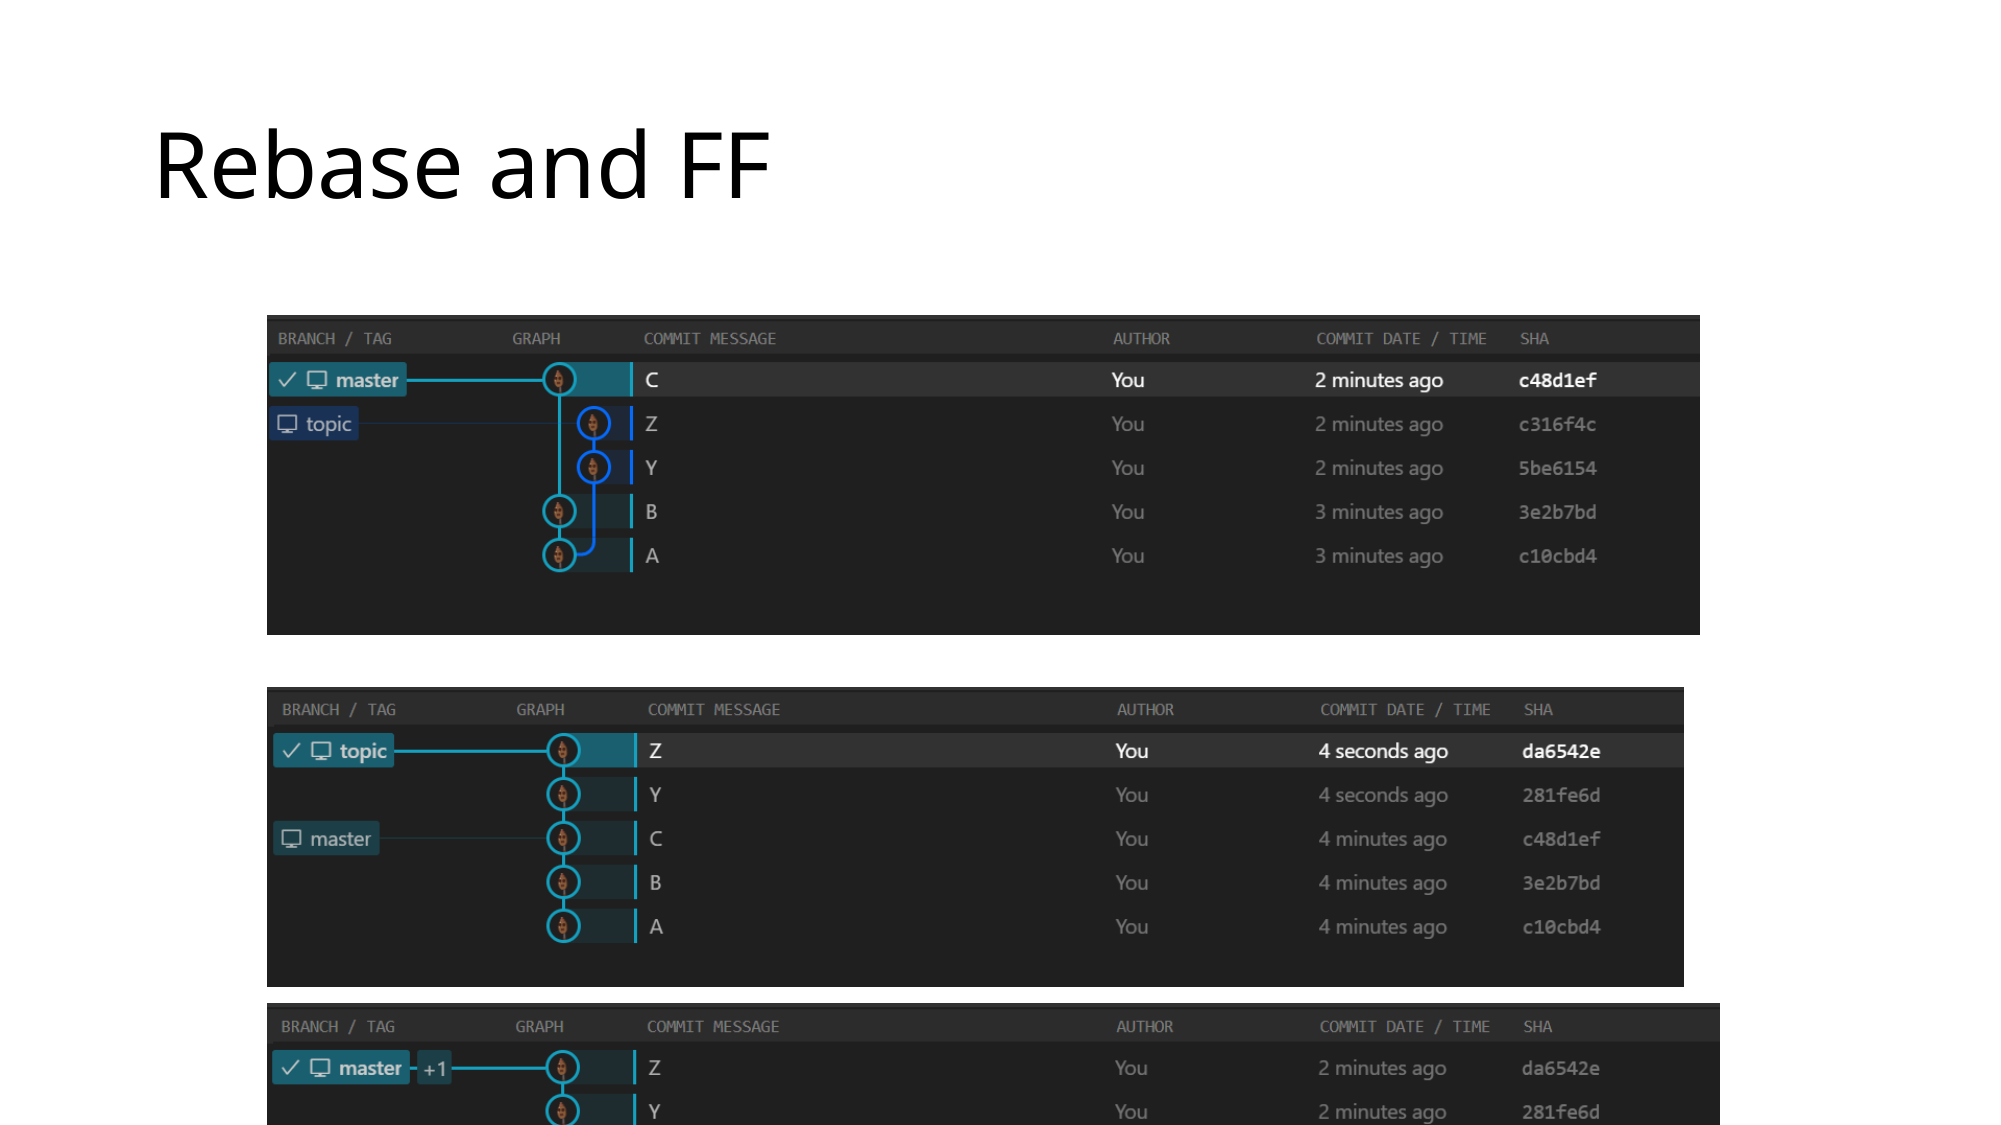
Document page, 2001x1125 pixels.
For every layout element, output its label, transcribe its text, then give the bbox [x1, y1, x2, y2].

title Rebase and FF [137, 59, 1863, 278]
picture [267, 315, 1700, 636]
picture [267, 687, 1685, 988]
picture [267, 1002, 1720, 1125]
